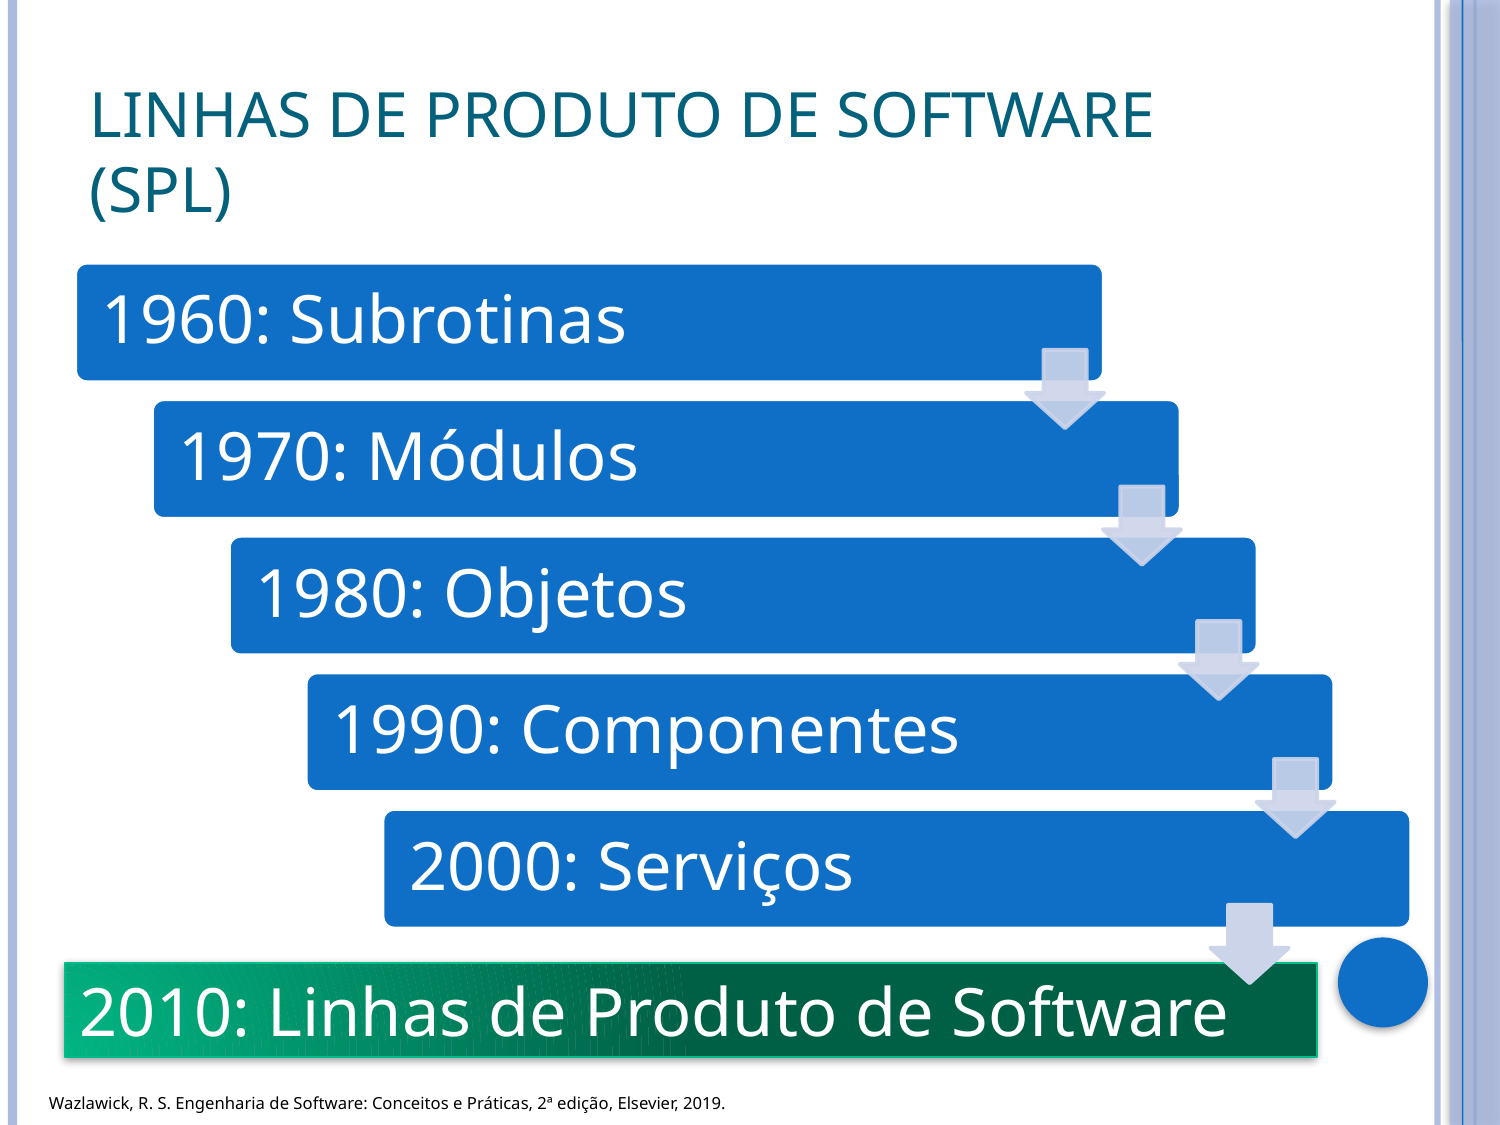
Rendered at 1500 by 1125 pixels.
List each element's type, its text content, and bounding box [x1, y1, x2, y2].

title Linhas de Produto de Software (SPL) [75, 45, 1300, 233]
text_box 2010: Linhas de Produto de Software [64, 962, 1318, 1058]
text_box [1210, 904, 1290, 984]
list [74, 261, 1412, 930]
